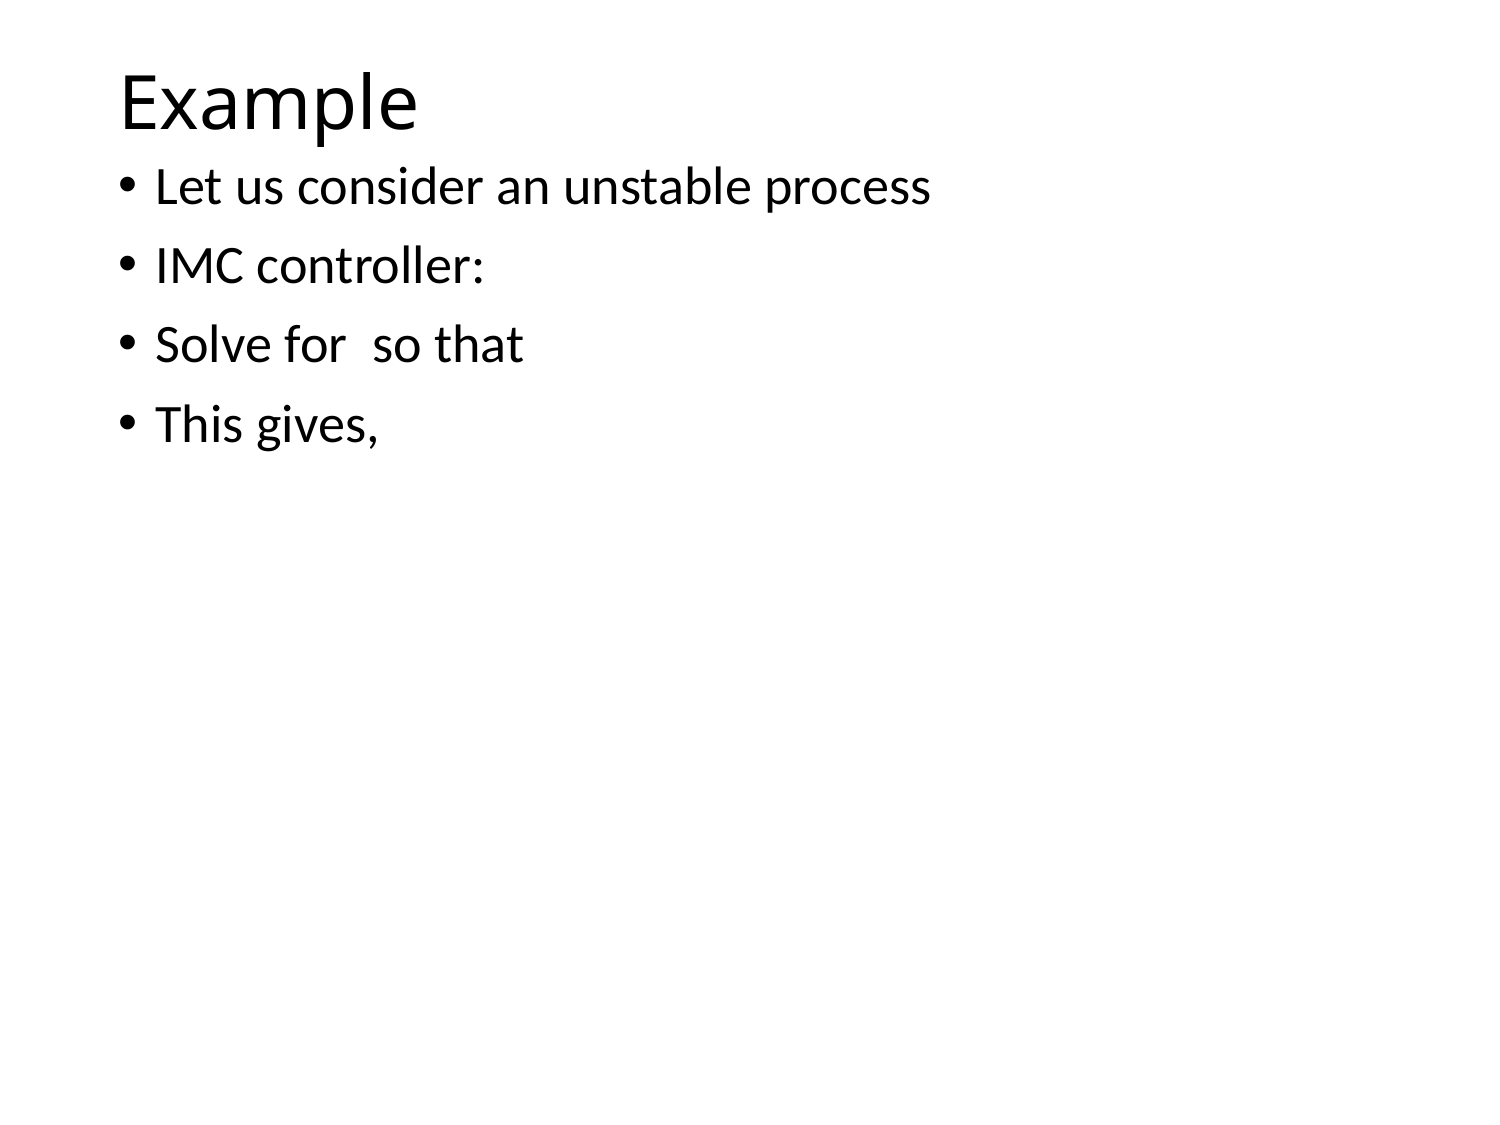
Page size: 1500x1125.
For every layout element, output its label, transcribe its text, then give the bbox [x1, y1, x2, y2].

title Example [103, 59, 1397, 150]
